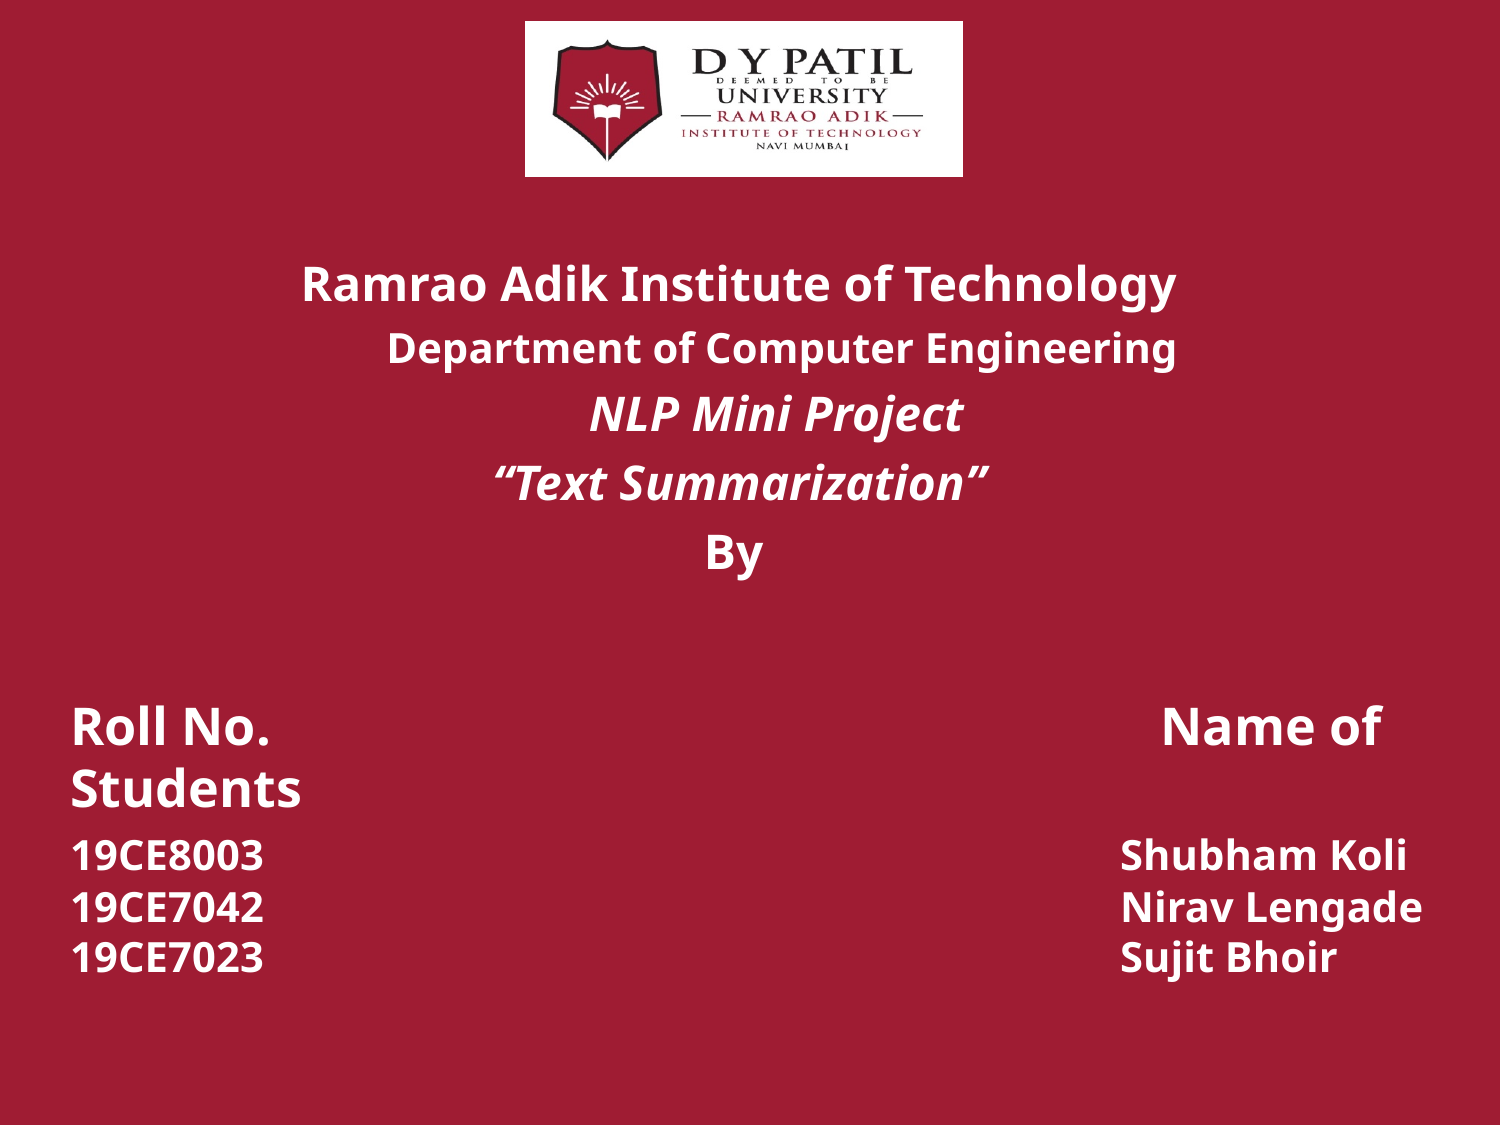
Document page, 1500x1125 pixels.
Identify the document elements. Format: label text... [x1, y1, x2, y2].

list Ramrao Adik Institute of Technology Department of Computer Engineering NLP Mini Project “Text Summarization” By [55, 0, 1424, 669]
text_box Roll No. Name of Students 19CE8003 Shubham Koli 19CE7042 Nirav Lengade 19CE7023 Sujit Bhoir [55, 685, 1464, 1039]
picture [525, 21, 963, 178]
